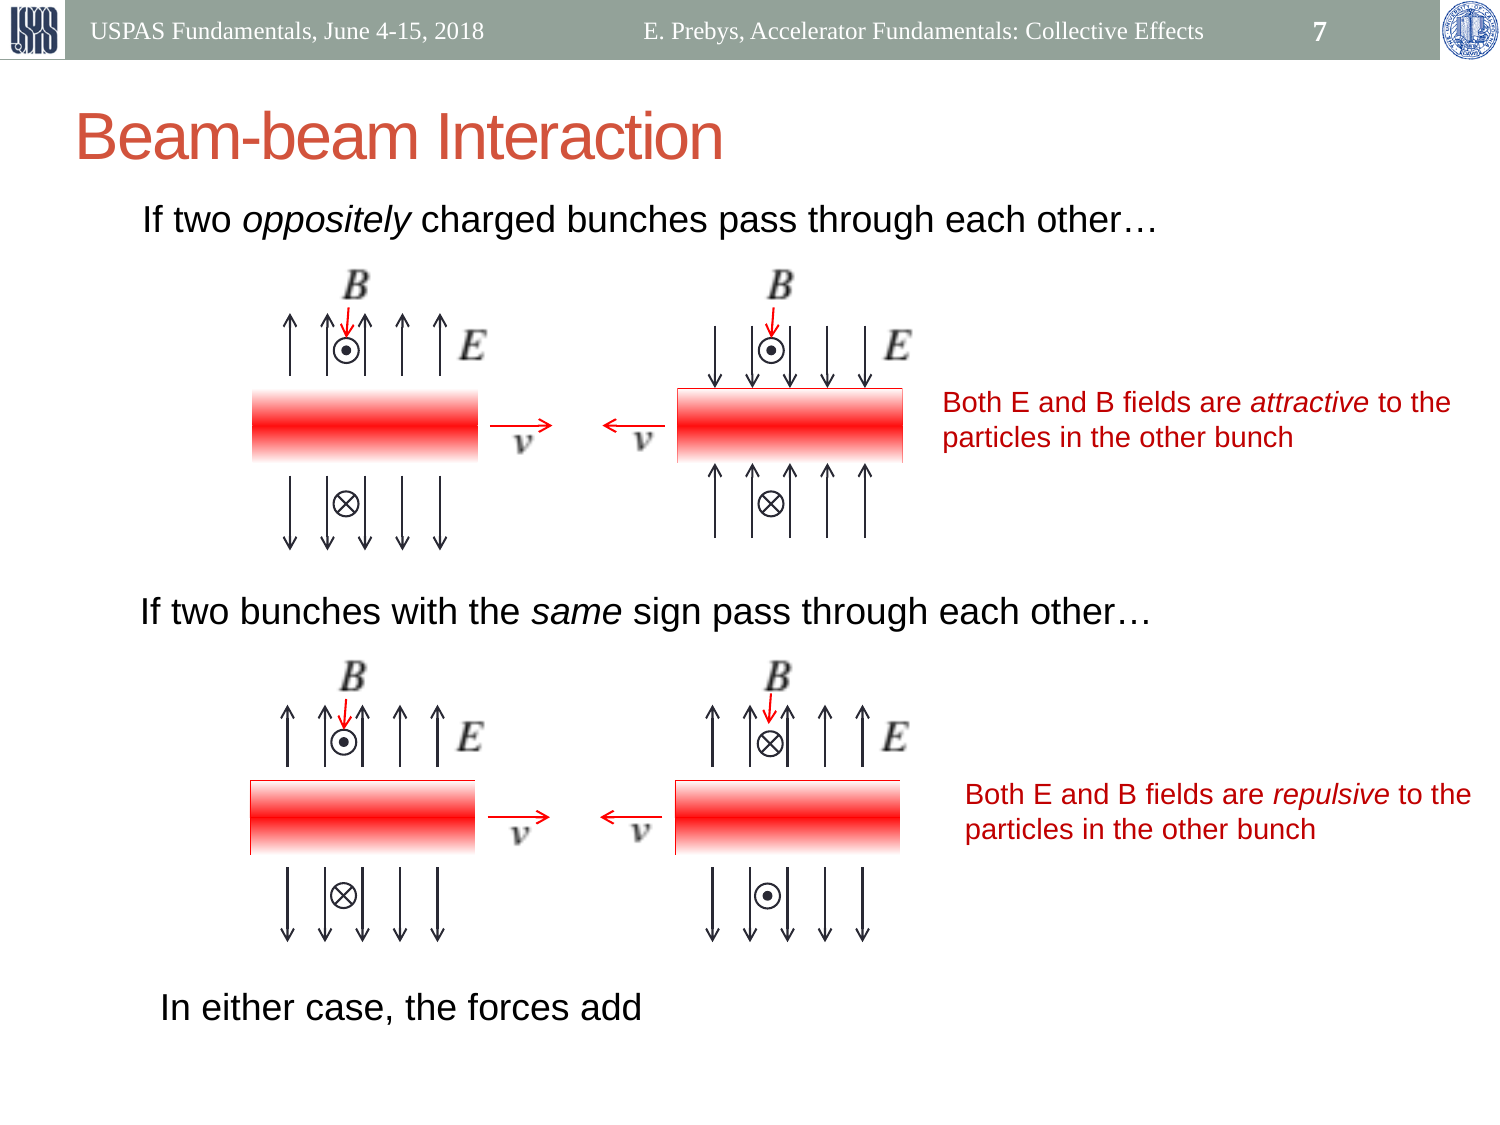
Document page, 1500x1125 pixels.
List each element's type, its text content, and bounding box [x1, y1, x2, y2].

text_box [333, 491, 359, 517]
text_box If two bunches with the same sign pass through each other… [124, 579, 1400, 640]
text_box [289, 475, 441, 551]
footer E. Prebys, Accelerator Fundamentals: Collective Effects [562, 3, 1286, 57]
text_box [760, 265, 799, 304]
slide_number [75, 3, 550, 57]
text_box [712, 866, 863, 943]
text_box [506, 428, 536, 461]
picture [0, 0, 65, 59]
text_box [345, 307, 349, 339]
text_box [757, 731, 783, 757]
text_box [758, 337, 784, 364]
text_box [754, 883, 781, 909]
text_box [335, 265, 374, 304]
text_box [249, 779, 476, 855]
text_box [627, 425, 656, 457]
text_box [332, 656, 371, 695]
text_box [504, 820, 533, 852]
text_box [758, 491, 784, 517]
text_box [768, 693, 772, 725]
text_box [677, 387, 903, 464]
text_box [330, 882, 357, 909]
text_box In either case, the forces add [144, 975, 1420, 1035]
text_box If two oppositely charged bunches pass through each other… [127, 187, 1403, 248]
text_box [333, 337, 359, 364]
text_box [449, 716, 488, 755]
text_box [757, 656, 796, 695]
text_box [714, 462, 866, 539]
text_box Both E and B fields are repulsive to the particles in the other bunch [950, 767, 1500, 853]
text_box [674, 779, 901, 855]
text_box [287, 866, 438, 943]
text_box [452, 325, 491, 364]
slide_number 7 [1297, 3, 1425, 57]
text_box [252, 387, 478, 464]
title Beam-beam Interaction [59, 84, 1354, 183]
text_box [877, 325, 916, 364]
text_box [770, 307, 774, 339]
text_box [331, 729, 357, 755]
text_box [624, 816, 654, 849]
text_box Both E and B fields are attractive to the particles in the other bunch [927, 375, 1478, 461]
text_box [343, 698, 347, 730]
picture [1440, 0, 1500, 61]
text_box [714, 325, 866, 389]
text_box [874, 716, 913, 755]
